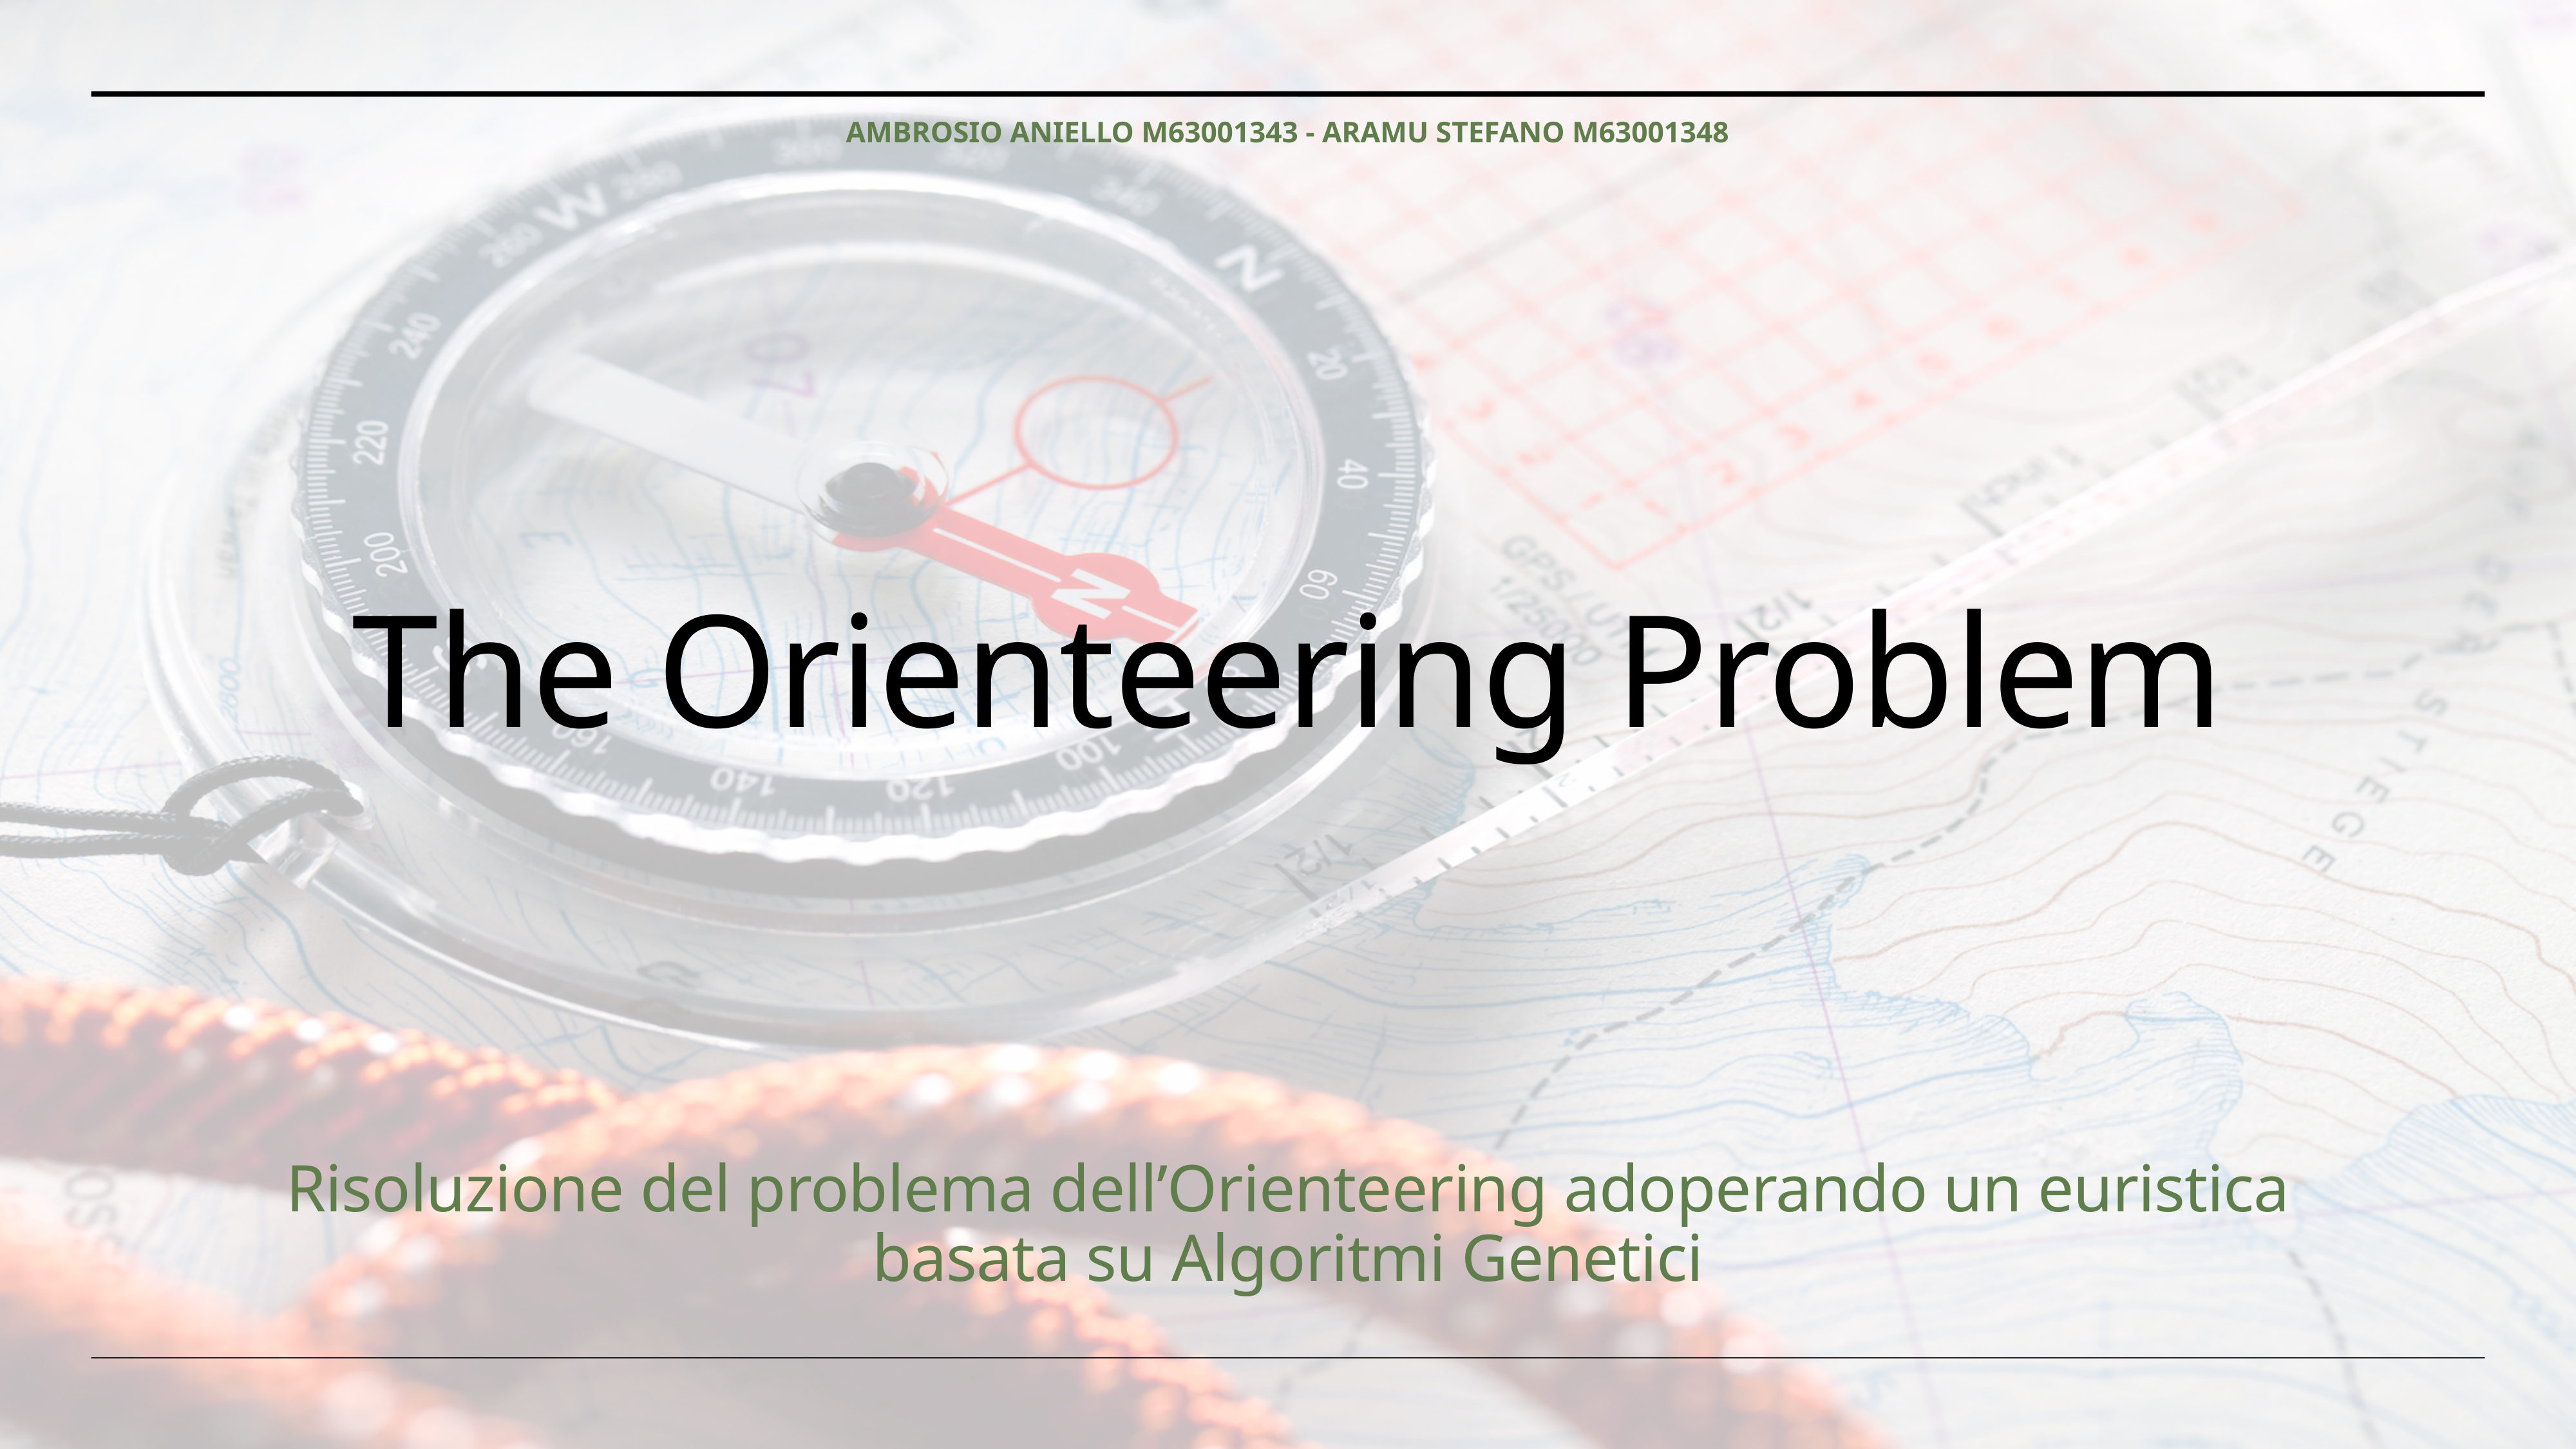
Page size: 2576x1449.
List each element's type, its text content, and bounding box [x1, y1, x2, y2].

subtitle Risoluzione del problema dell’Orienteering adoperando un euristica basata su Algoritmi Genetici [182, 1150, 2394, 1449]
picture [0, 0, 2576, 1449]
list Ambrosio Aniello m63001343 - Aramu Stefano m63001348 [182, 106, 2394, 158]
title The Orienteering Problem [182, 466, 2394, 763]
